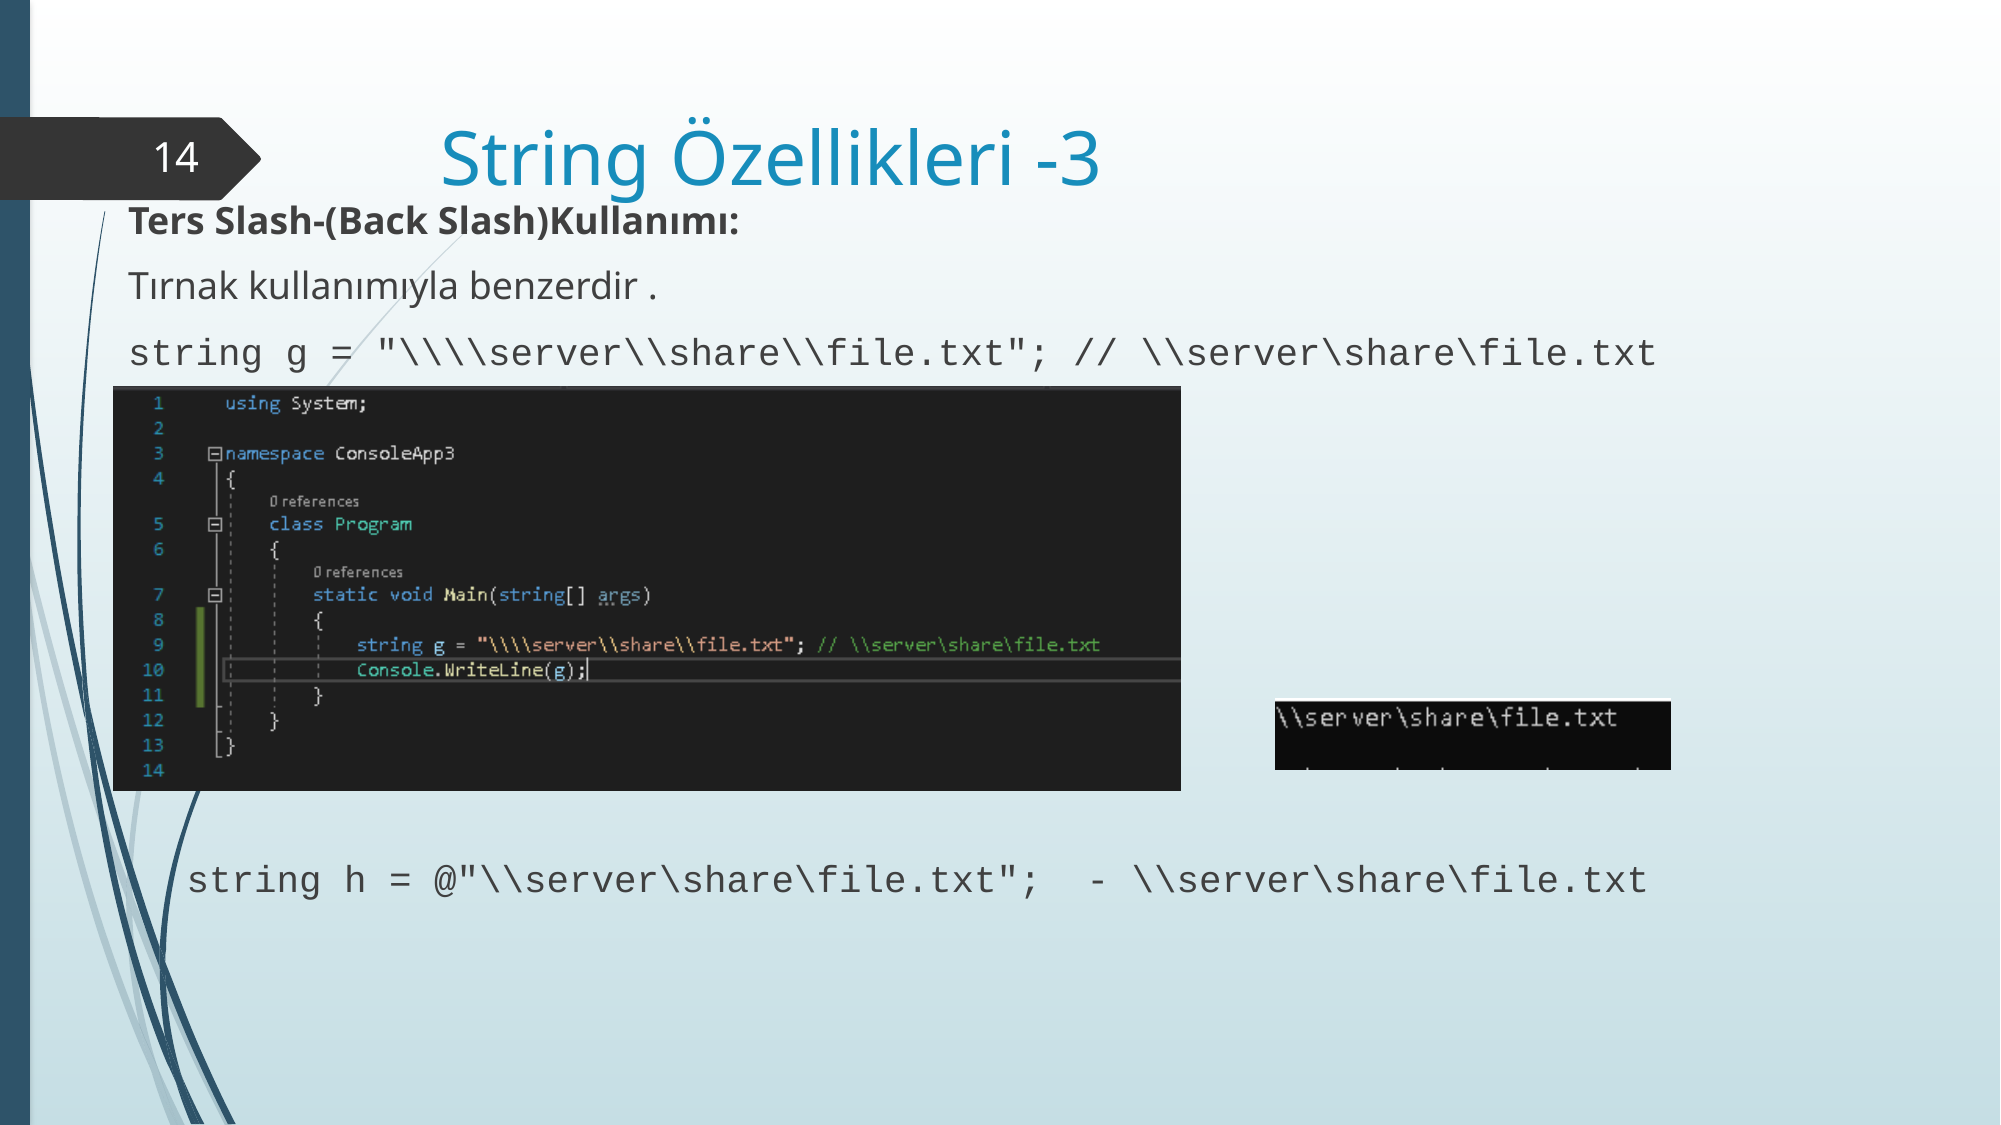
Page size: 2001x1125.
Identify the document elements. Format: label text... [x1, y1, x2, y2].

list Ters Slash-(Back Slash)Kullanımı: Tırnak kullanımıyla benzerdir . string g = "\\\\server\\share\\file.txt"; // \\server\share\file.txt string h = @"\\server\share\file.txt"; - \\server\share\file.txt [113, 189, 1888, 1125]
picture [112, 386, 1181, 791]
picture [1275, 698, 1671, 770]
slide_number 14 [87, 129, 216, 190]
title String Özellikleri -3 [425, 102, 1888, 189]
